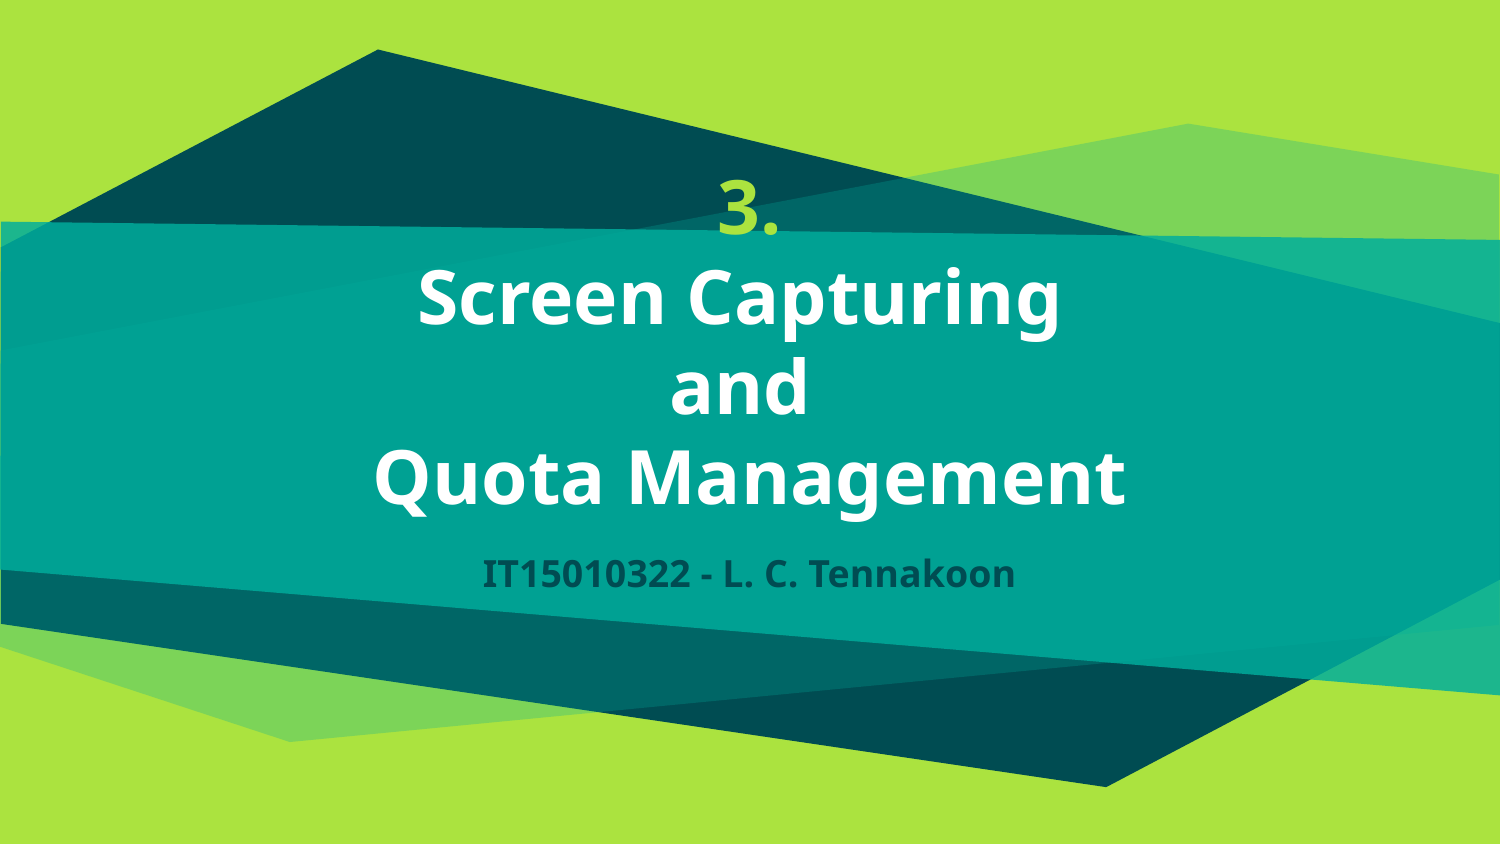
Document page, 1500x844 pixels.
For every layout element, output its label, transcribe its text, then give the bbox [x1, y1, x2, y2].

subtitle IT15010322 - L. C. Tennakoon [297, 535, 1203, 664]
title 3. Screen Capturing and Quota Management [297, 256, 1203, 535]
